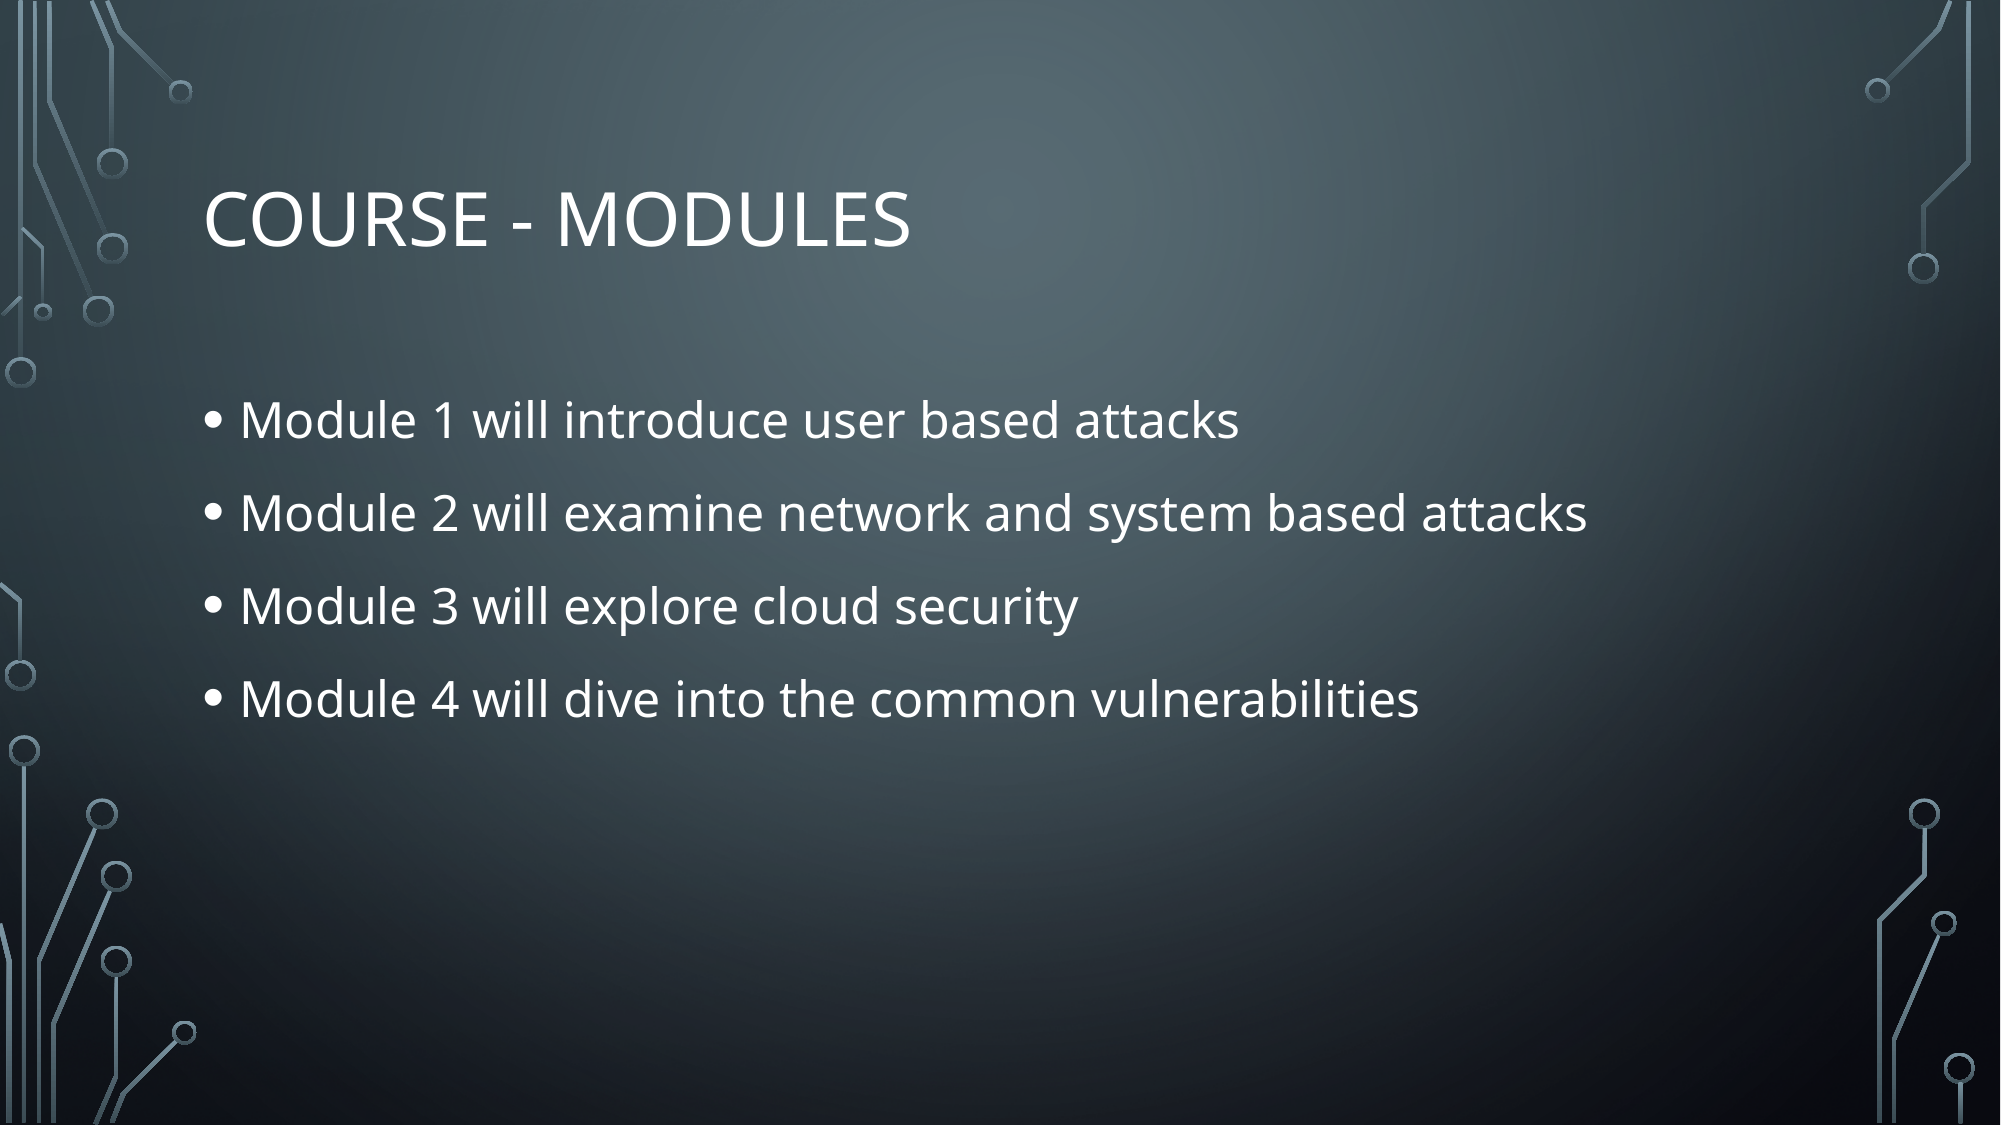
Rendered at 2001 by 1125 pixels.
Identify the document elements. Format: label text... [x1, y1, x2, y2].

title Course - Modules [187, 101, 1813, 344]
list Module 1 will introduce user based attacks Module 2 will examine network and system based attacks Module 3 will explore cloud security Module 4 will dive into the common vulnerabilities [187, 369, 1813, 950]
